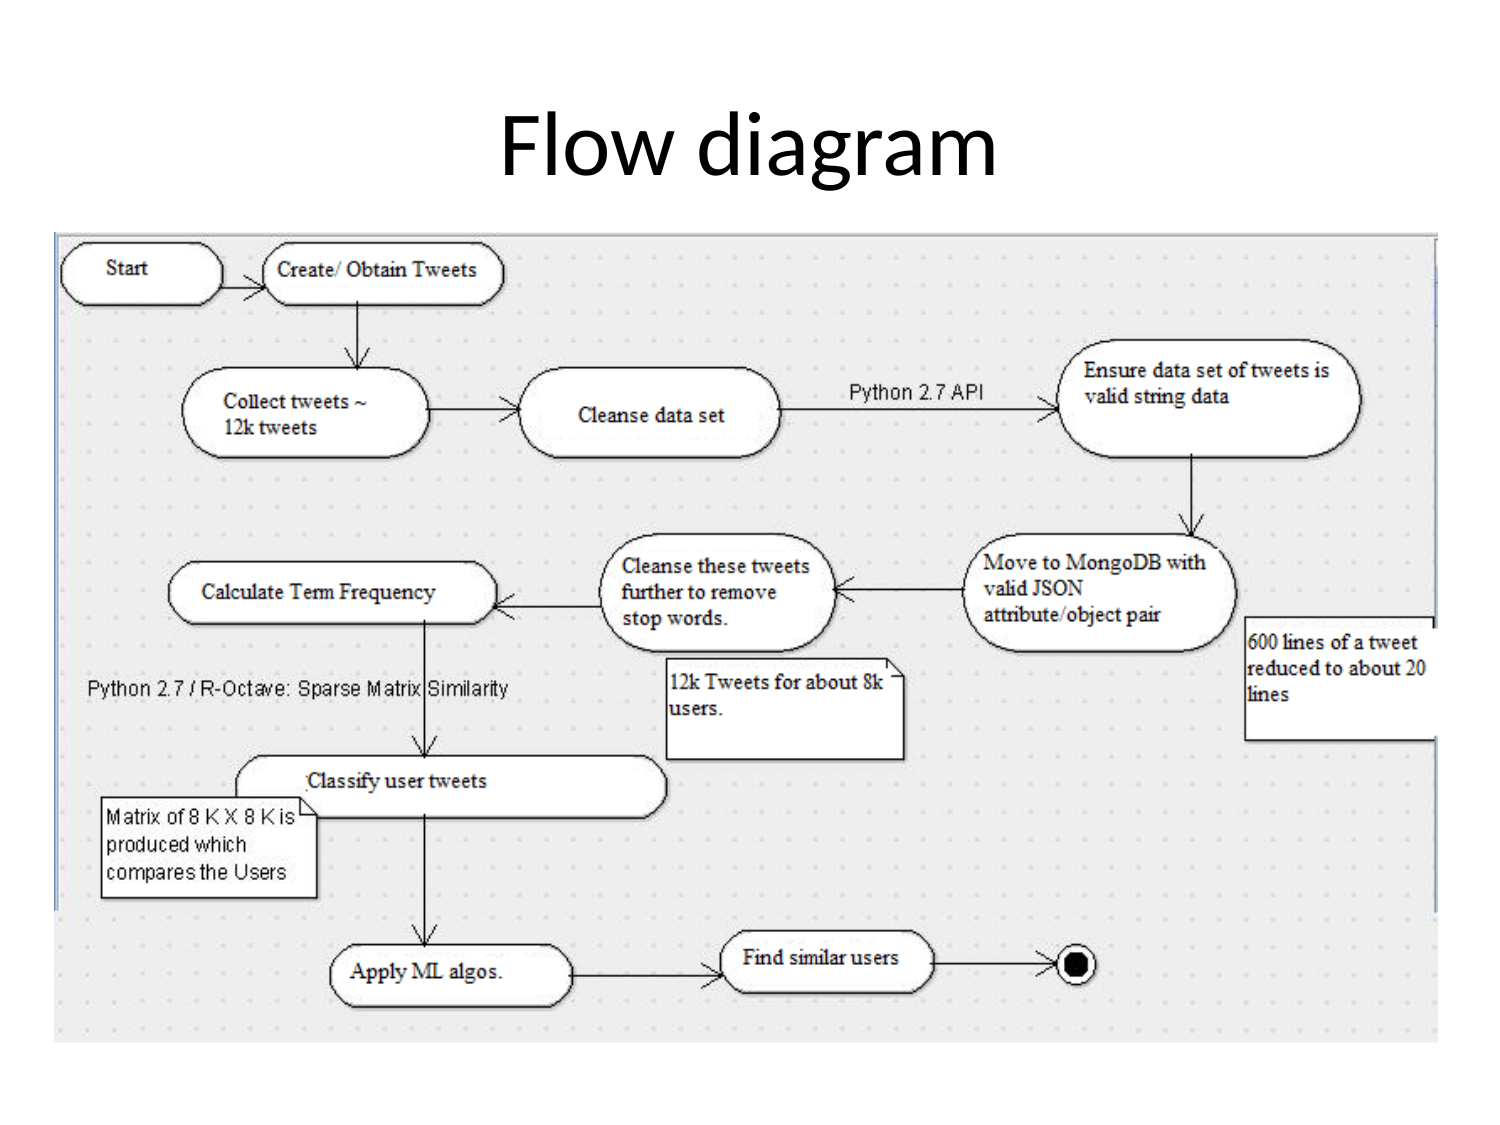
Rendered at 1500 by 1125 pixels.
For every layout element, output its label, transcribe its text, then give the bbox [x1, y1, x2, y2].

picture [54, 232, 1438, 1055]
text_box Flow diagram [75, 45, 1425, 230]
